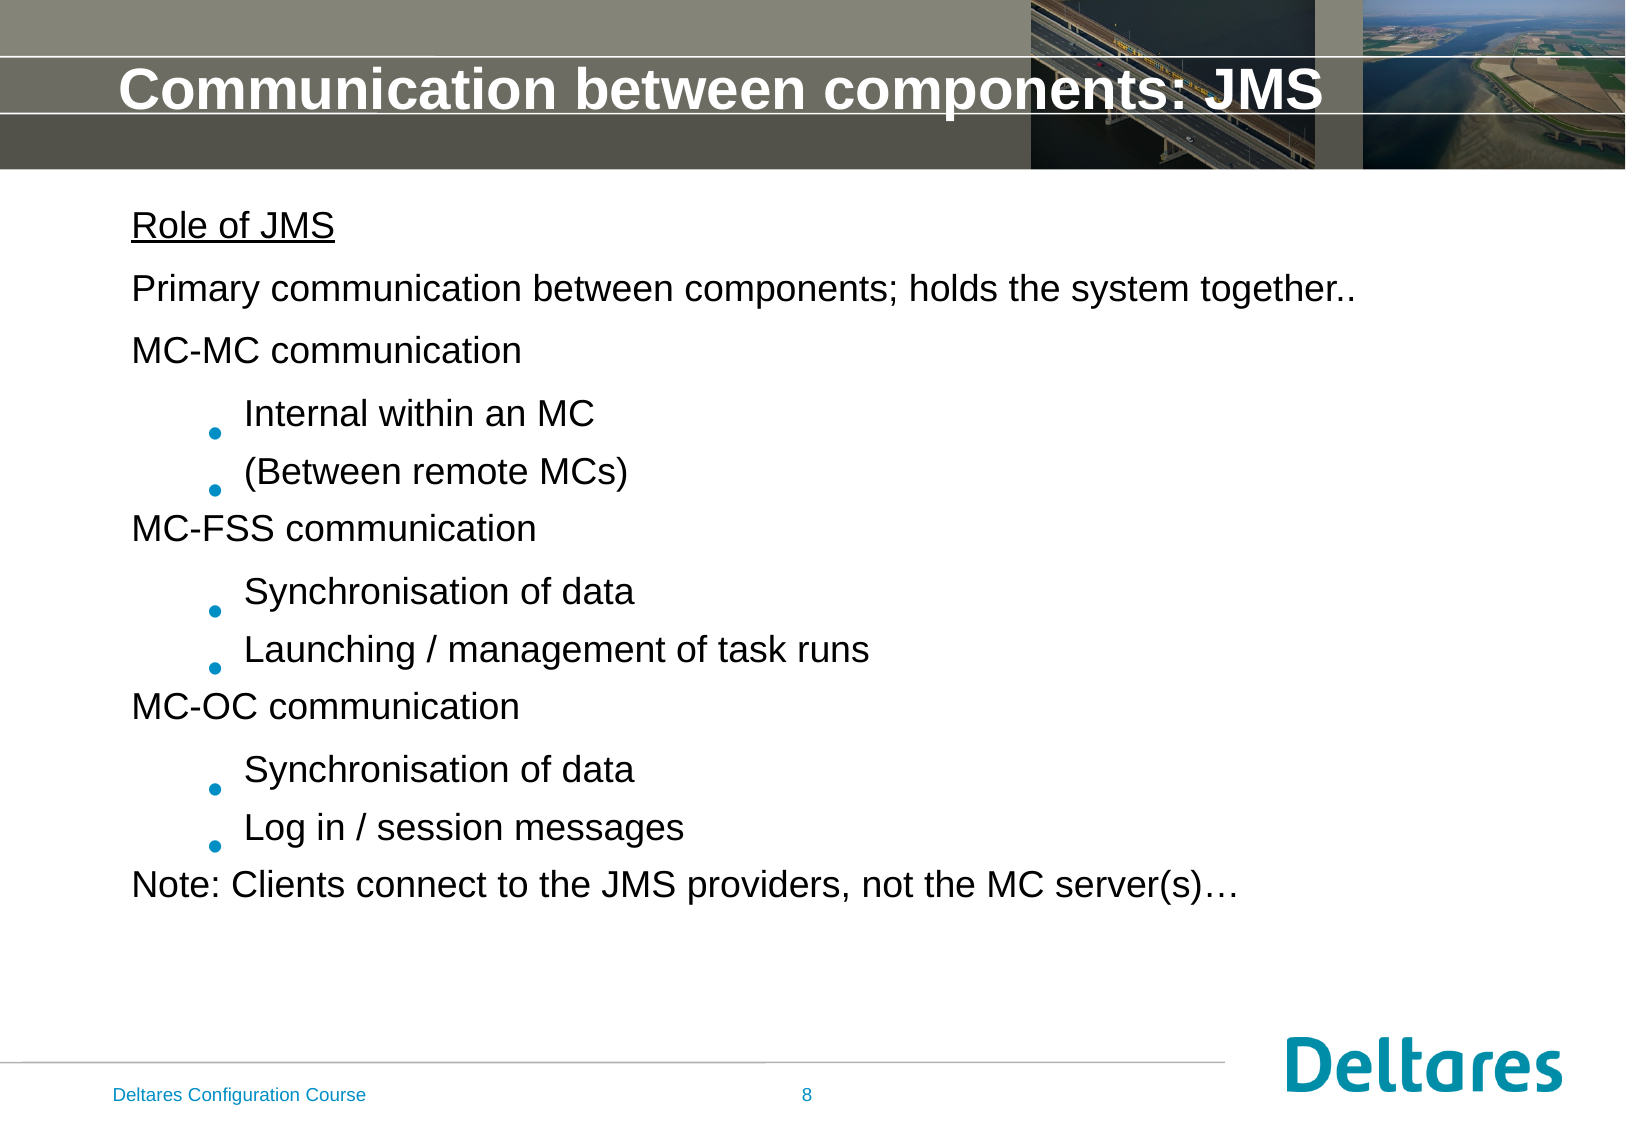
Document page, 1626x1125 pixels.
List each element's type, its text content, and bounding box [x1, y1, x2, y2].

title Communication between components: JMS [103, 57, 1479, 134]
picture [1287, 1037, 1562, 1092]
slide_number 8 [735, 1085, 813, 1125]
picture [1363, 0, 1626, 171]
picture [1031, 134, 1315, 169]
picture [1031, 0, 1315, 56]
list Role of JMS Primary communication between components; holds the system together.. MC-MC communication Internal within an MC (Between remote MCs) MC-FSS communication Synchronisation of data Launching / management of task runs MC-OC communication Synchronisation of data Log in / session messages Note: Clients connect to the JMS providers, not the MC server(s)… [115, 209, 1547, 1000]
footer Deltares Configuration Course [112, 1085, 513, 1125]
